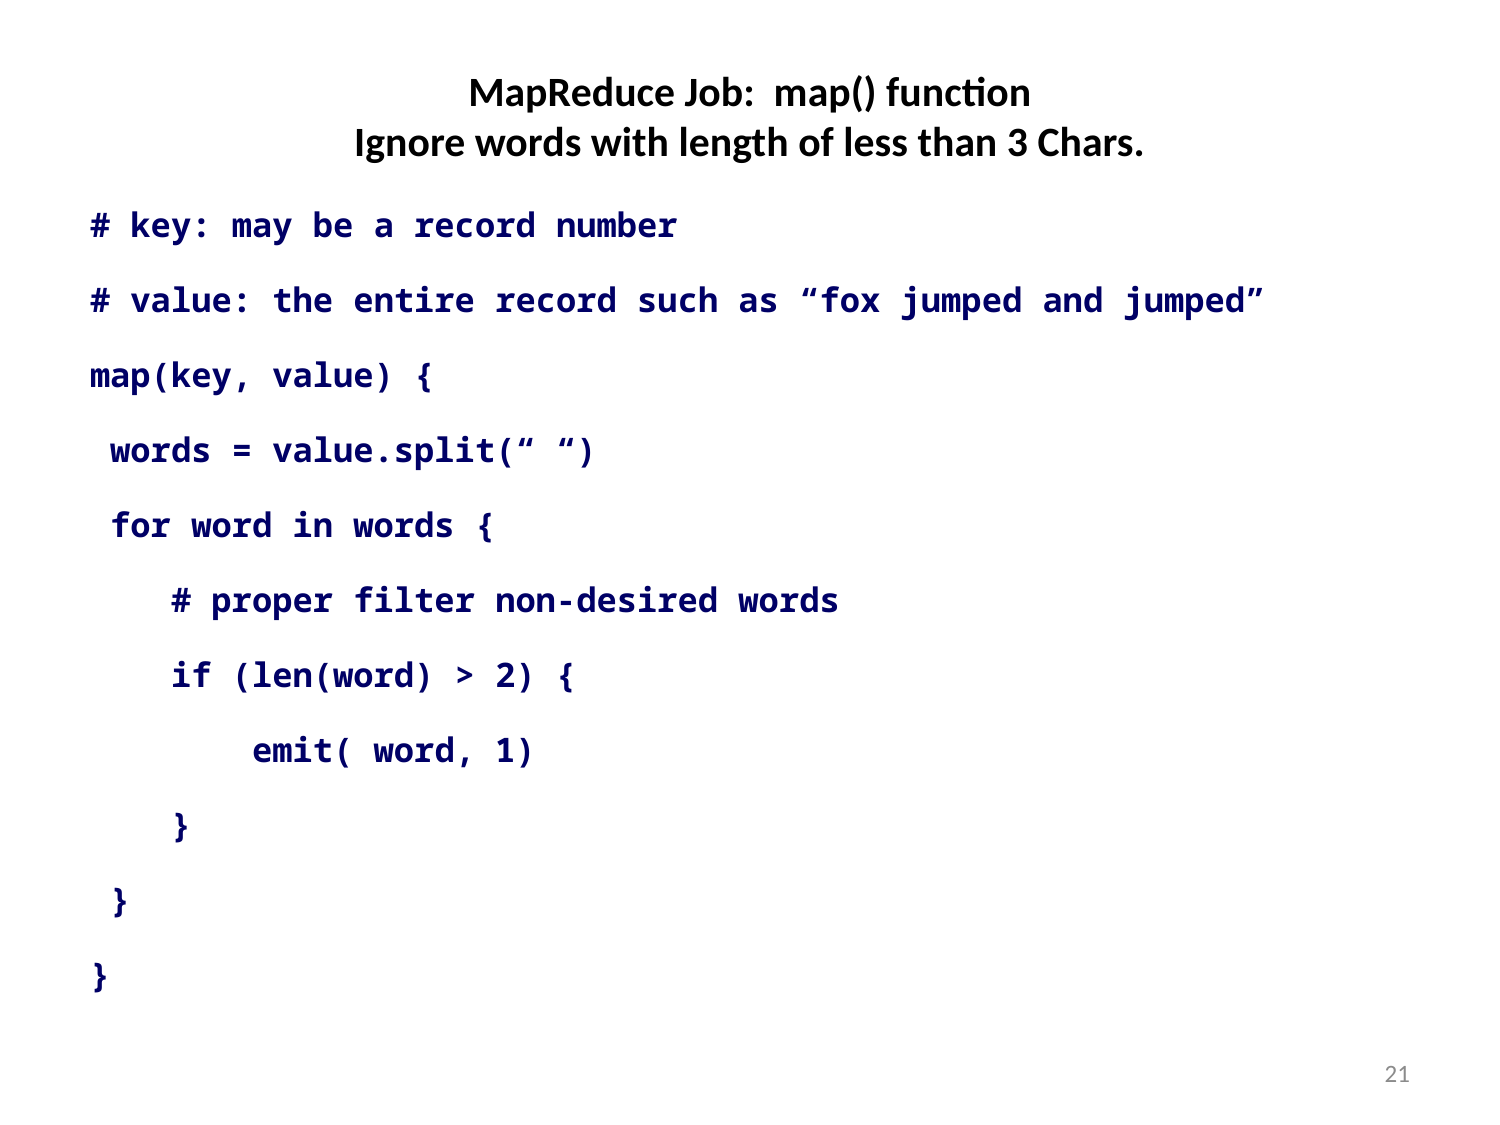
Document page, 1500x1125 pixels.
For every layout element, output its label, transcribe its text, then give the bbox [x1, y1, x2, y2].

list # key: may be a record number # value: the entire record such as “fox jumped and jumped” map(key, value) { words = value.split(“ “) for word in words { # proper filter non-desired words if (len(word) > 2) { emit( word, 1) } } } [75, 184, 1425, 1005]
title MapReduce Job: map() function Ignore words with length of less than 3 Chars. [75, 45, 1425, 184]
slide_number 21 [1074, 1042, 1425, 1103]
